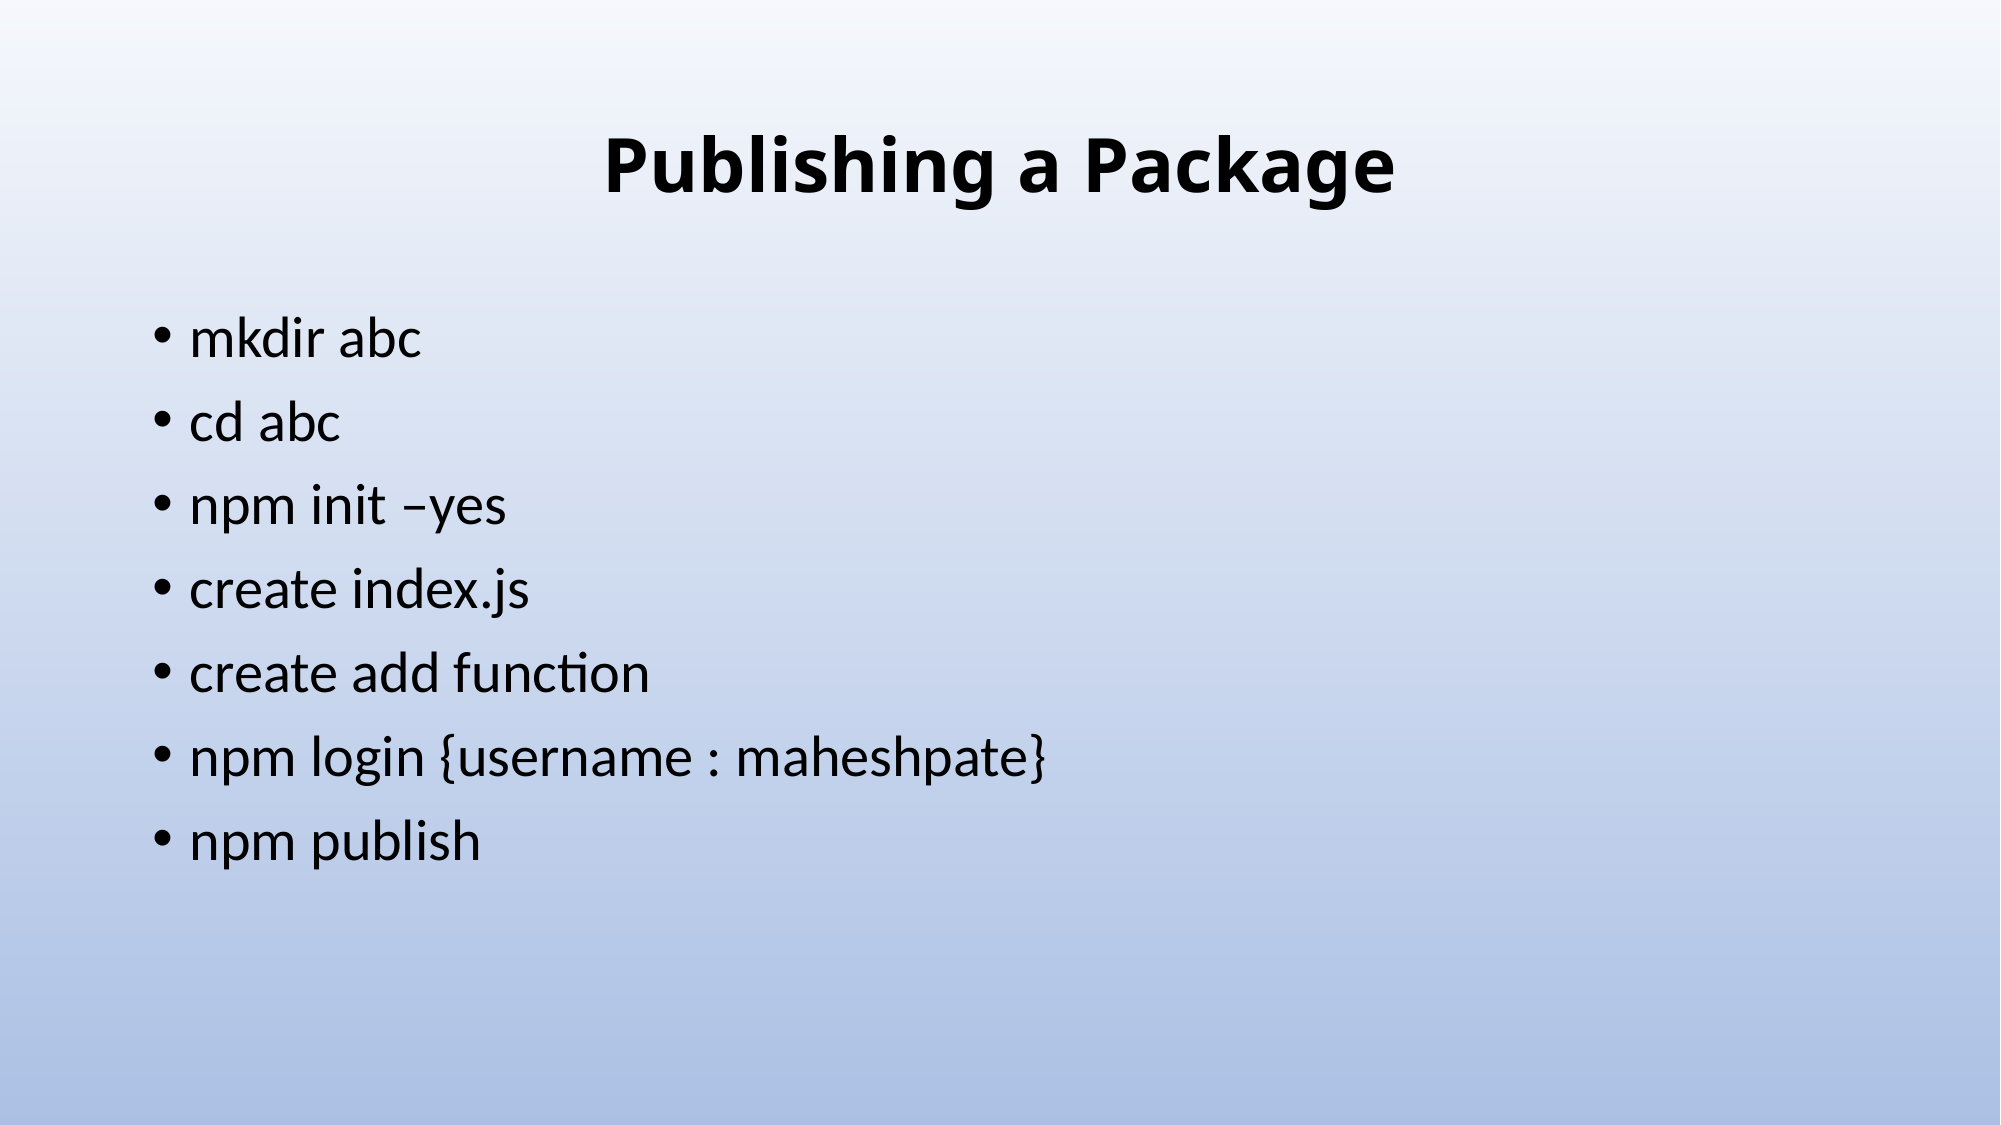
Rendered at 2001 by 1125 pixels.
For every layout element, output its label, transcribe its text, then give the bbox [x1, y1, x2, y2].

title Publishing a Package [137, 59, 1863, 278]
list mkdir abc cd abc npm init –yes create index.js create add function npm login {username : maheshpate} npm publish [137, 299, 1863, 1014]
